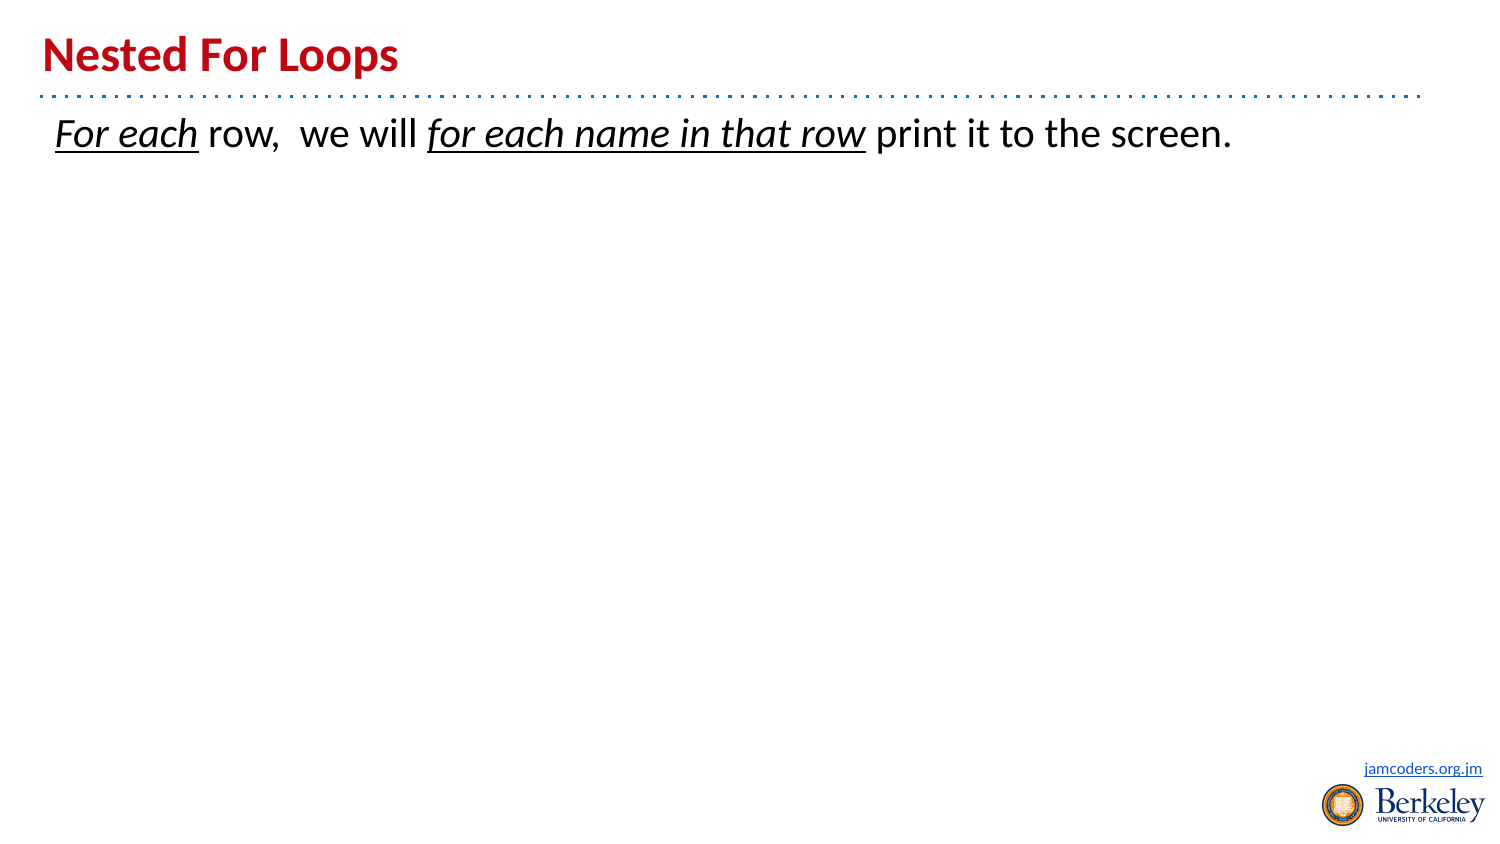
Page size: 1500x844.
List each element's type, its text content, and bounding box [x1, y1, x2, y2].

picture [1321, 782, 1486, 827]
title Nested For Loops [27, 15, 1378, 97]
list For each row, we will for each name in that row print it to the screen. [39, 91, 1425, 773]
